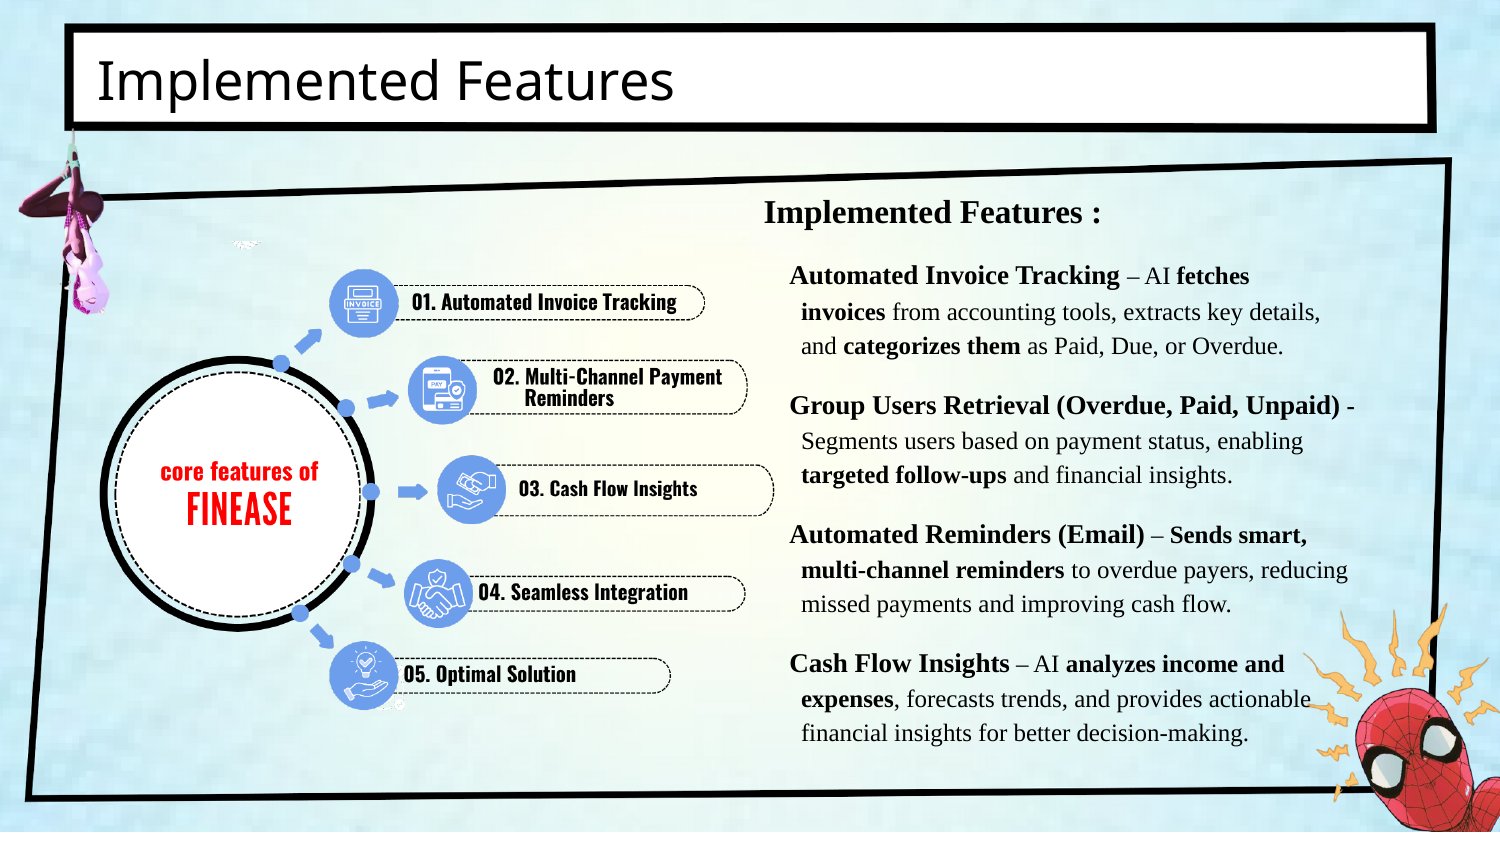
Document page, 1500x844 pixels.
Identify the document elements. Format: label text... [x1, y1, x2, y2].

text_box [0, 0, 1500, 832]
text_box Implemented Features [82, 38, 738, 107]
picture [81, 241, 796, 724]
text_box Implemented Features : 🔹 Automated Invoice Tracking – AI fetches invoices from accounting tools, extracts key details, and categorizes them as Paid, Due, or Overdue. 🔹 Group Users Retrieval (Overdue, Paid, Unpaid) - Segments users based on payment status, enabling targeted follow-ups and financial insights. 🔹 Automated Reminders (Email) – Sends smart, multi-channel reminders to overdue payers, reducing missed payments and improving cash flow. 🔹 Cash Flow Insights – AI analyzes income and expenses, forecasts trends, and provides actionable financial insights for better decision-making. [748, 175, 1389, 762]
